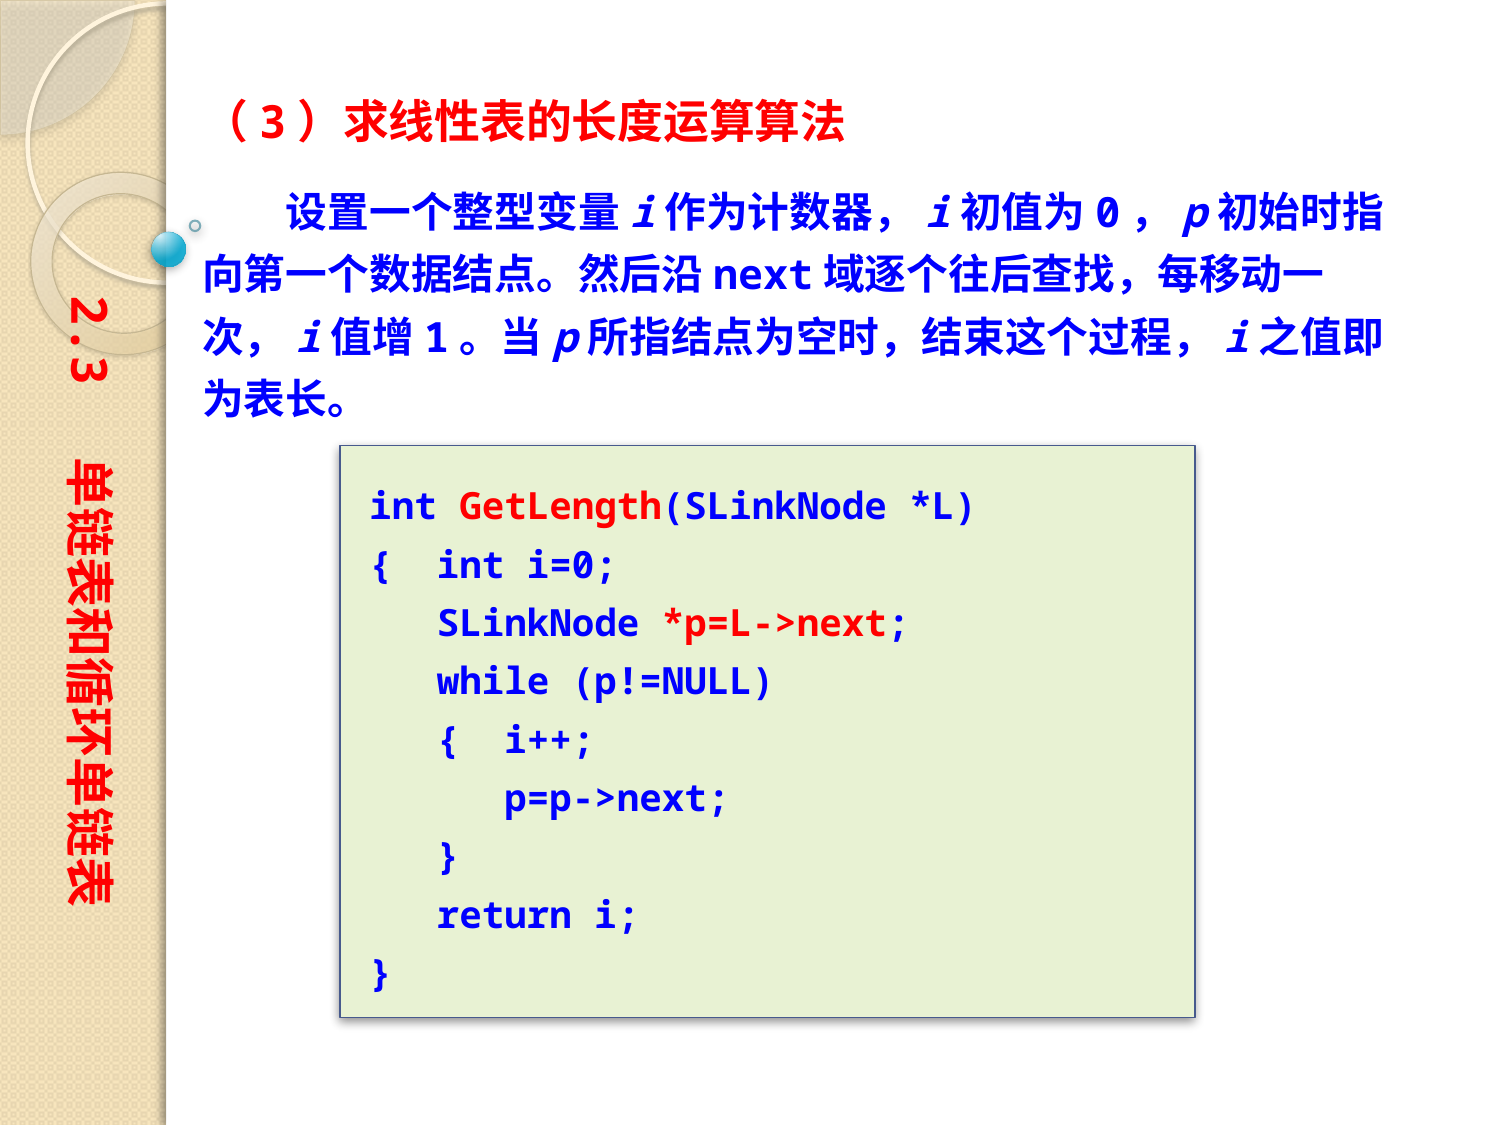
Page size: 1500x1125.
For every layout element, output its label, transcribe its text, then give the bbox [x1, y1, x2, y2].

text_box （3）求线性表的长度运算算法 设置一个整型变量i作为计数器，i初值为0，p初始时指向第一个数据结点。然后沿next域逐个往后查找，每移动一次，i值增1。当p所指结点为空时，结束这个过程，i之值即为表长。 [187, 78, 1407, 431]
text_box 2.3 单链表和循环单链表 [38, 281, 129, 926]
text_box int GetLength(SLinkNode *L) { int i=0; SLinkNode *p=L->next; while (p!=NULL) { i++; p=p->next; } return i; } [339, 445, 1196, 1018]
